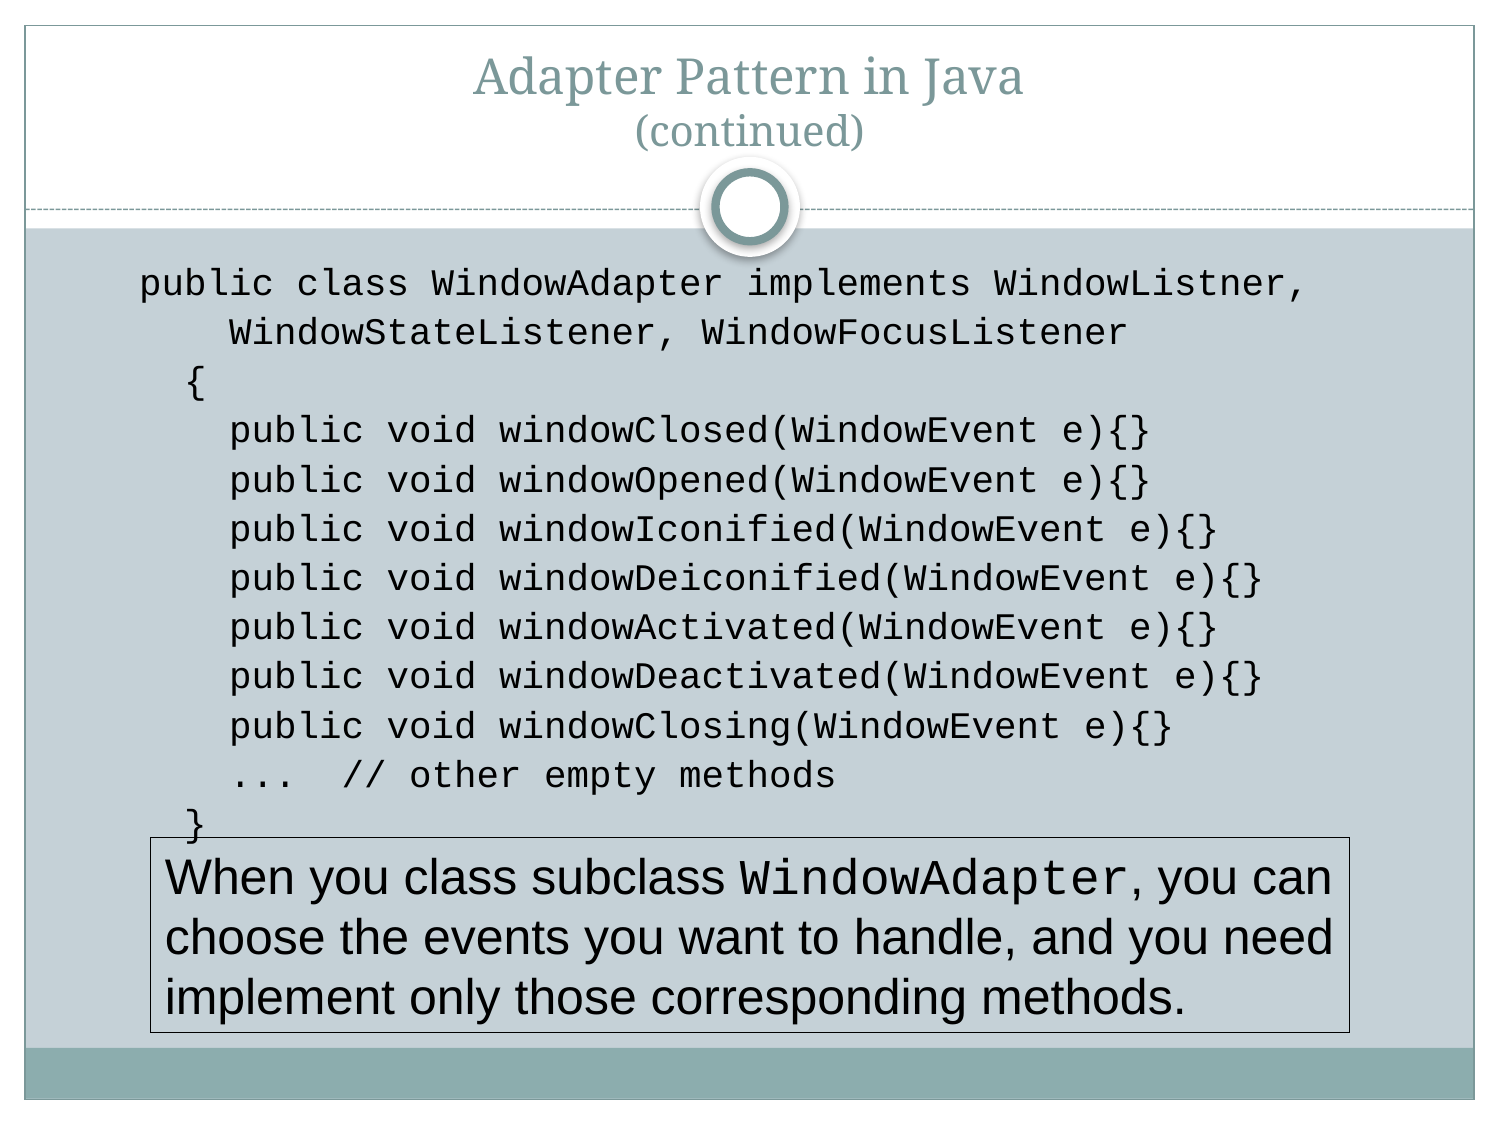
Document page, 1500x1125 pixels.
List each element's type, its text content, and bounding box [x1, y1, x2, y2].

title Adapter Pattern in Java (continued) [49, 37, 1450, 162]
text_box When you class subclass WindowAdapter, you can choose the events you want to handle, and you need implement only those corresponding methods. [150, 837, 1350, 1033]
list public class WindowAdapter implements WindowListner, WindowStateListener, WindowFocusListener { public void windowClosed(WindowEvent e){} public void windowOpened(WindowEvent e){} public void windowIconified(WindowEvent e){} public void windowDeiconified(WindowEvent e){} public void windowActivated(WindowEvent e){} public void windowDeactivated(WindowEvent e){} public void windowClosing(WindowEvent e){} ... // other empty methods } [49, 250, 1445, 1001]
